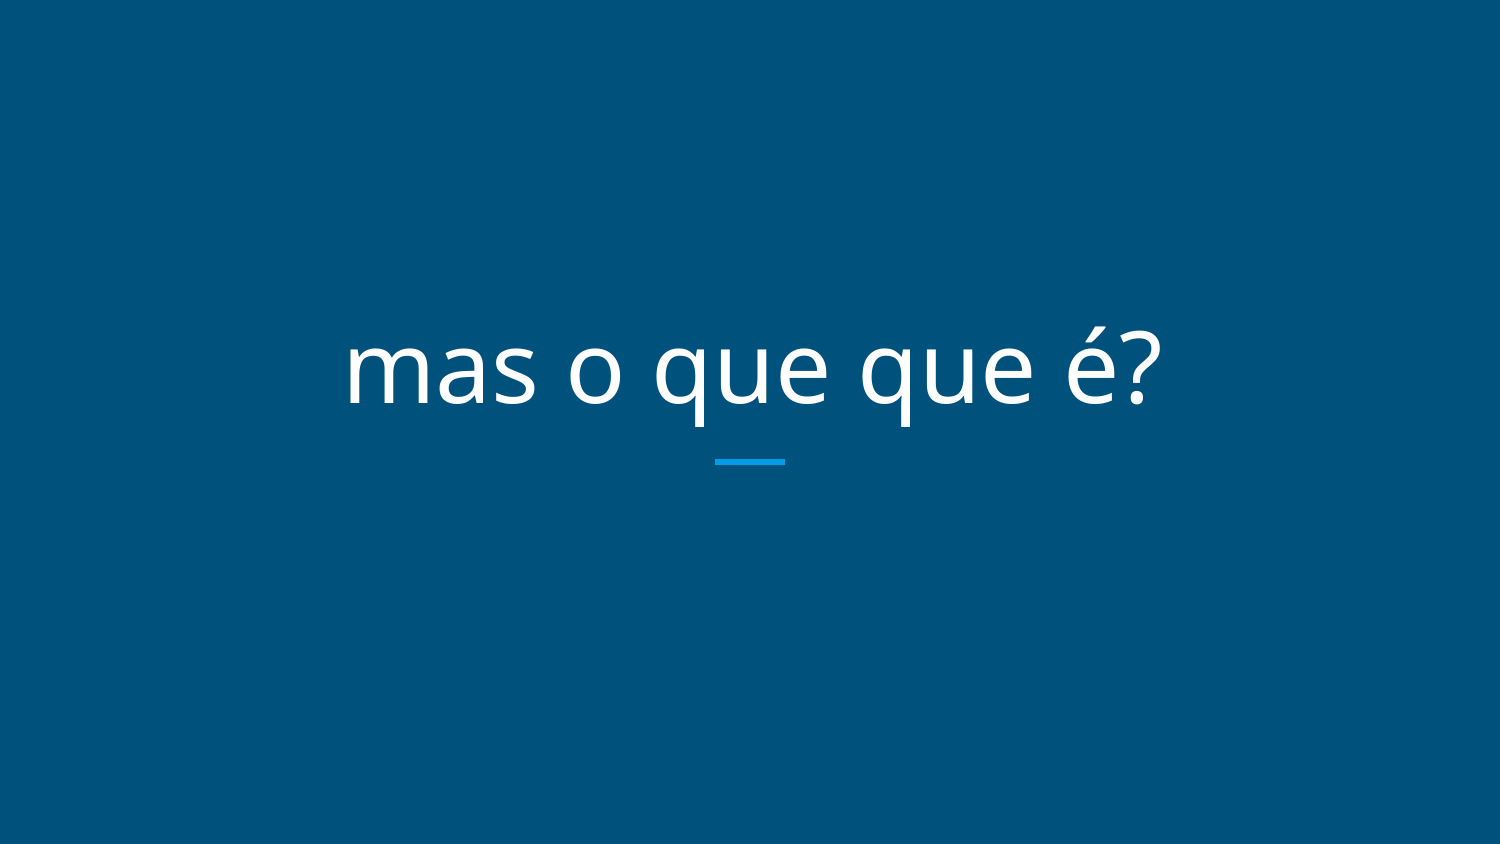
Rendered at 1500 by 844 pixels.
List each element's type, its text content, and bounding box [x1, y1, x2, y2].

title mas o que que é? [78, 289, 1428, 439]
